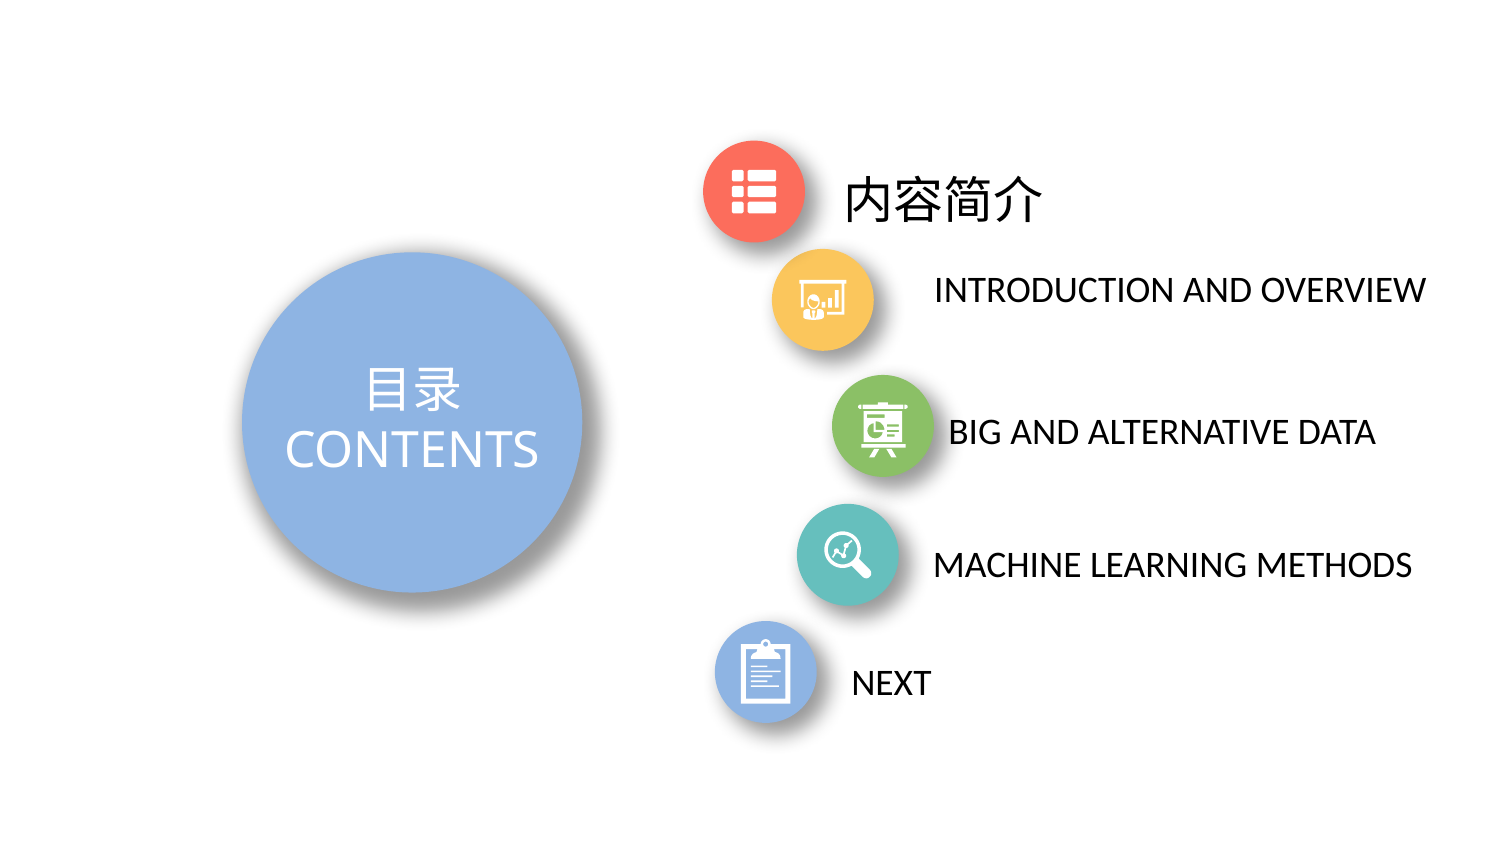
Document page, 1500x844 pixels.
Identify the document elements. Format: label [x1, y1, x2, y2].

text_box [702, 140, 1059, 243]
text_box [714, 257, 1442, 724]
text_box [241, 252, 583, 593]
text_box [771, 248, 1392, 256]
